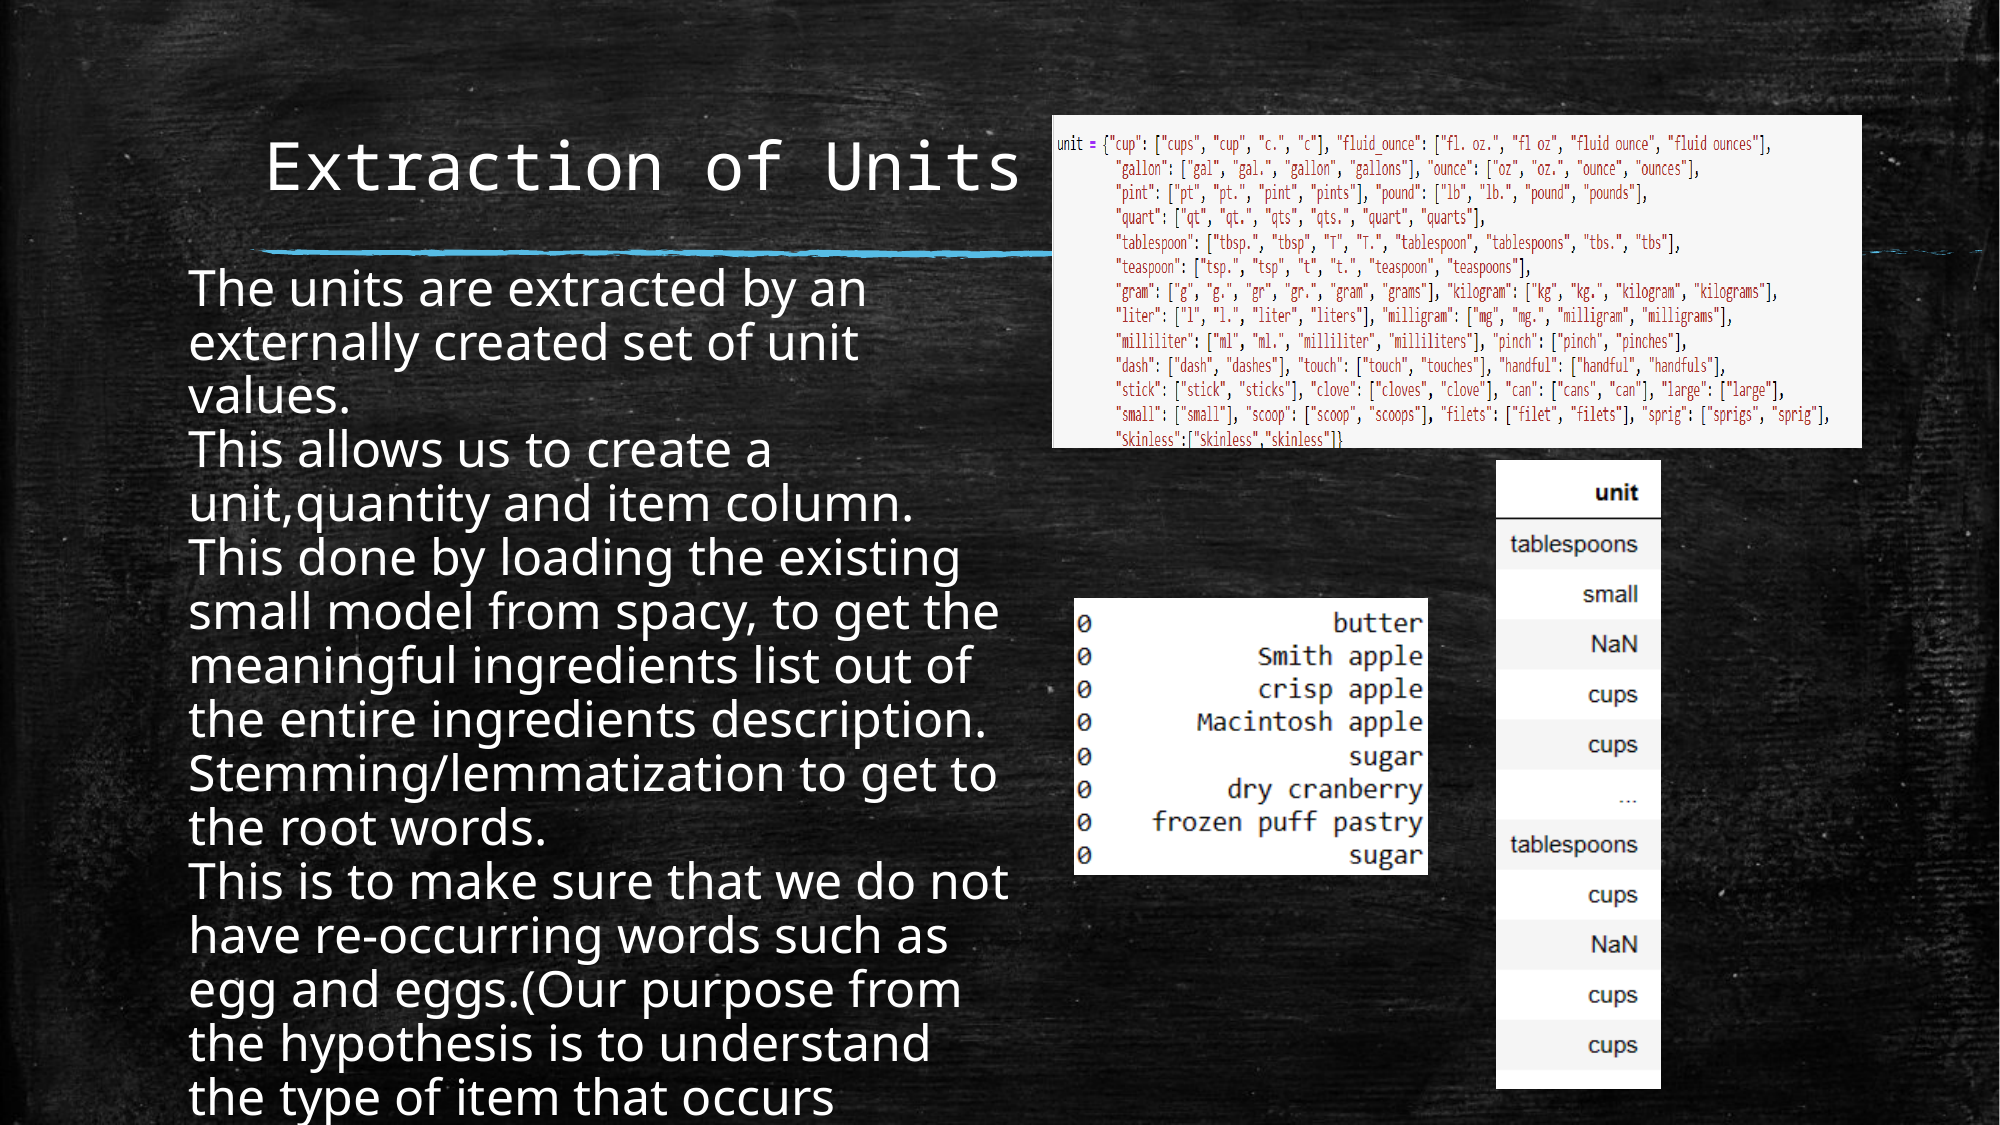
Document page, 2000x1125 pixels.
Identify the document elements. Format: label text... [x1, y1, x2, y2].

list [1051, 115, 1862, 448]
picture [1074, 598, 1428, 875]
title Extraction of Units [249, 45, 1750, 213]
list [1496, 460, 1661, 1089]
text_box The units are extracted by an externally created set of unit values. This allows us to create a unit,quantity and item column. This done by loading the existing small model from spacy, to get the meaningful ingredients list out of the entire ingredients description. Stemming/lemmatization to get to the root words. This is to make sure that we do not have re-occurring words such as egg and eggs.(Our purpose from the hypothesis is to understand the type of item that occurs maximum time). [174, 255, 1029, 1125]
